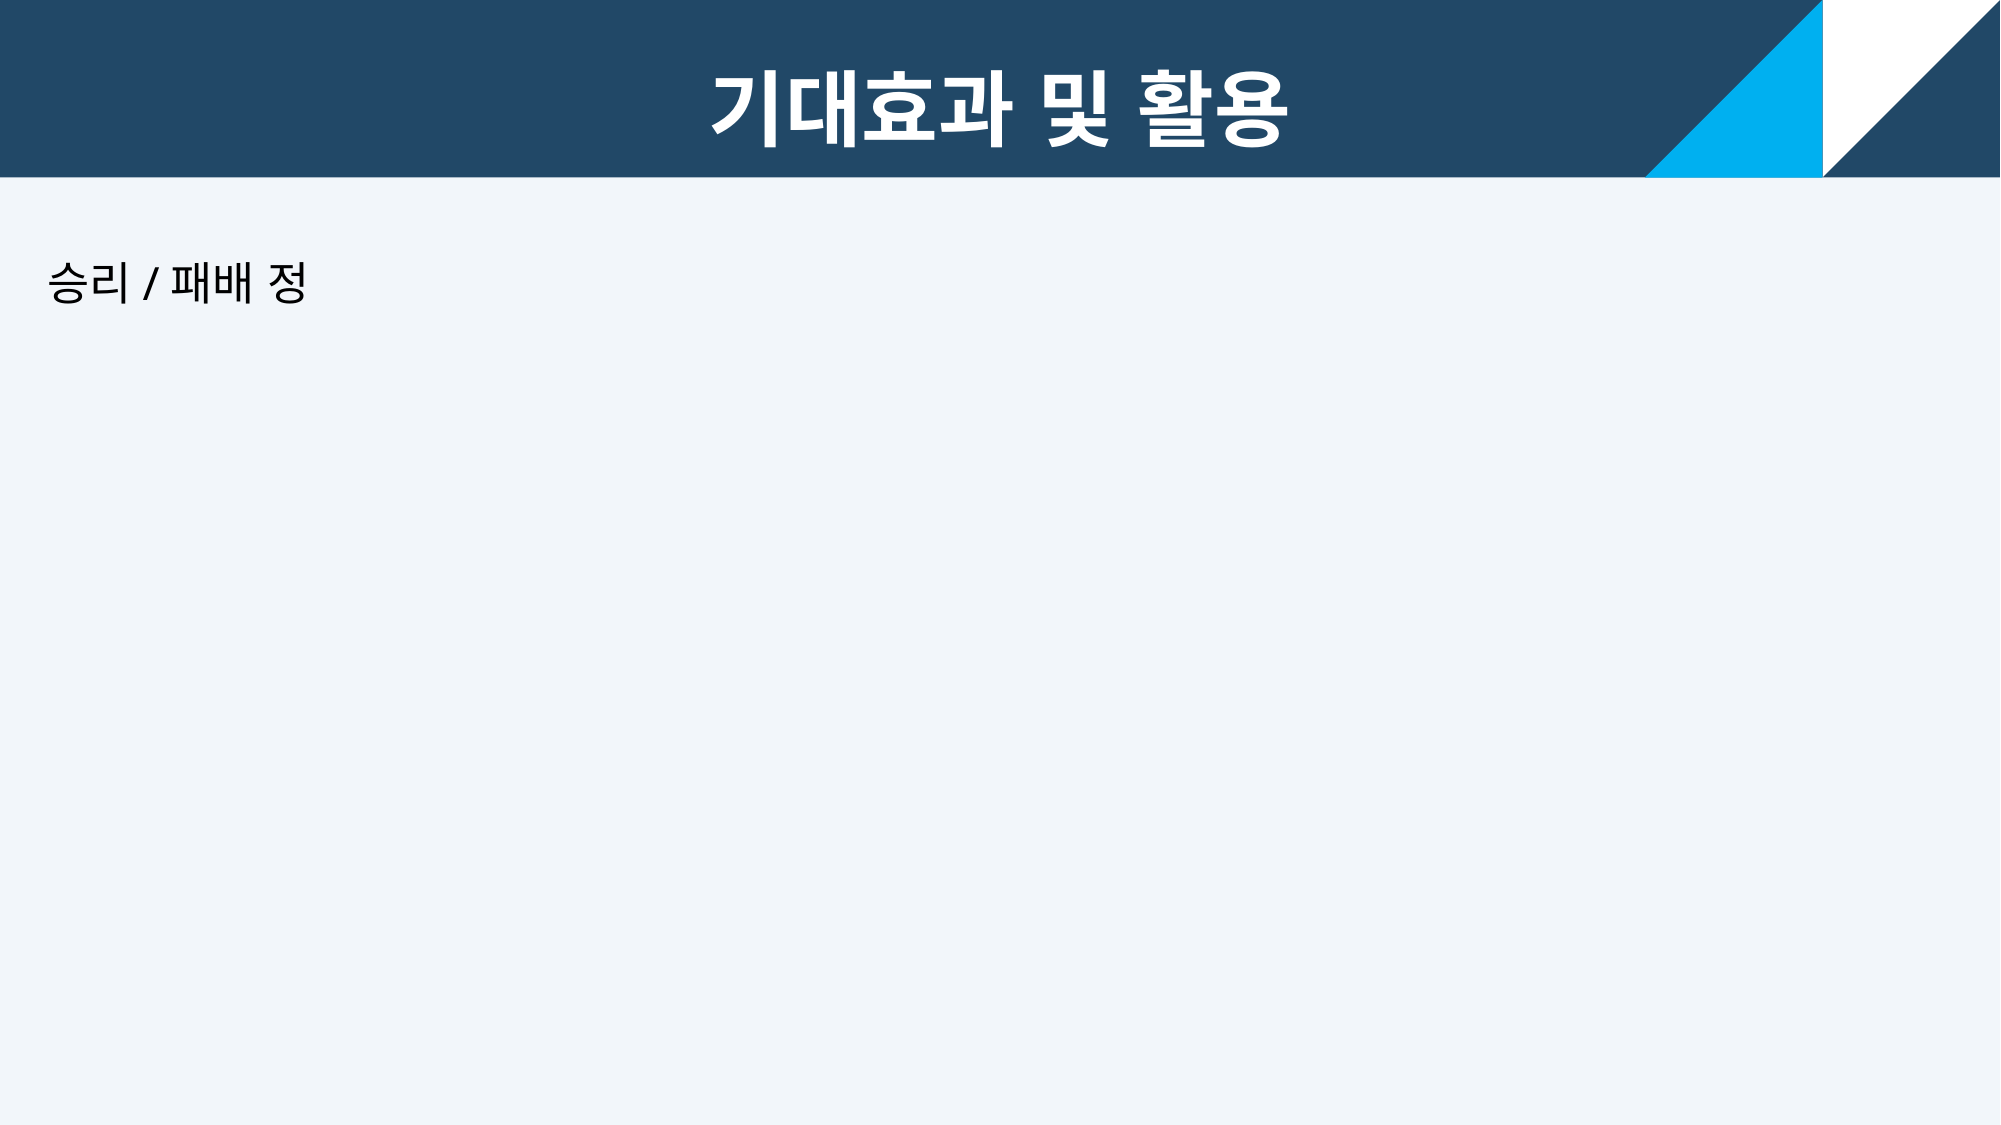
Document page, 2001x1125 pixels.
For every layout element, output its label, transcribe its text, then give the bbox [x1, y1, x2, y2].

list 승리/패배 정 [32, 219, 1960, 1093]
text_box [0, 0, 2000, 178]
